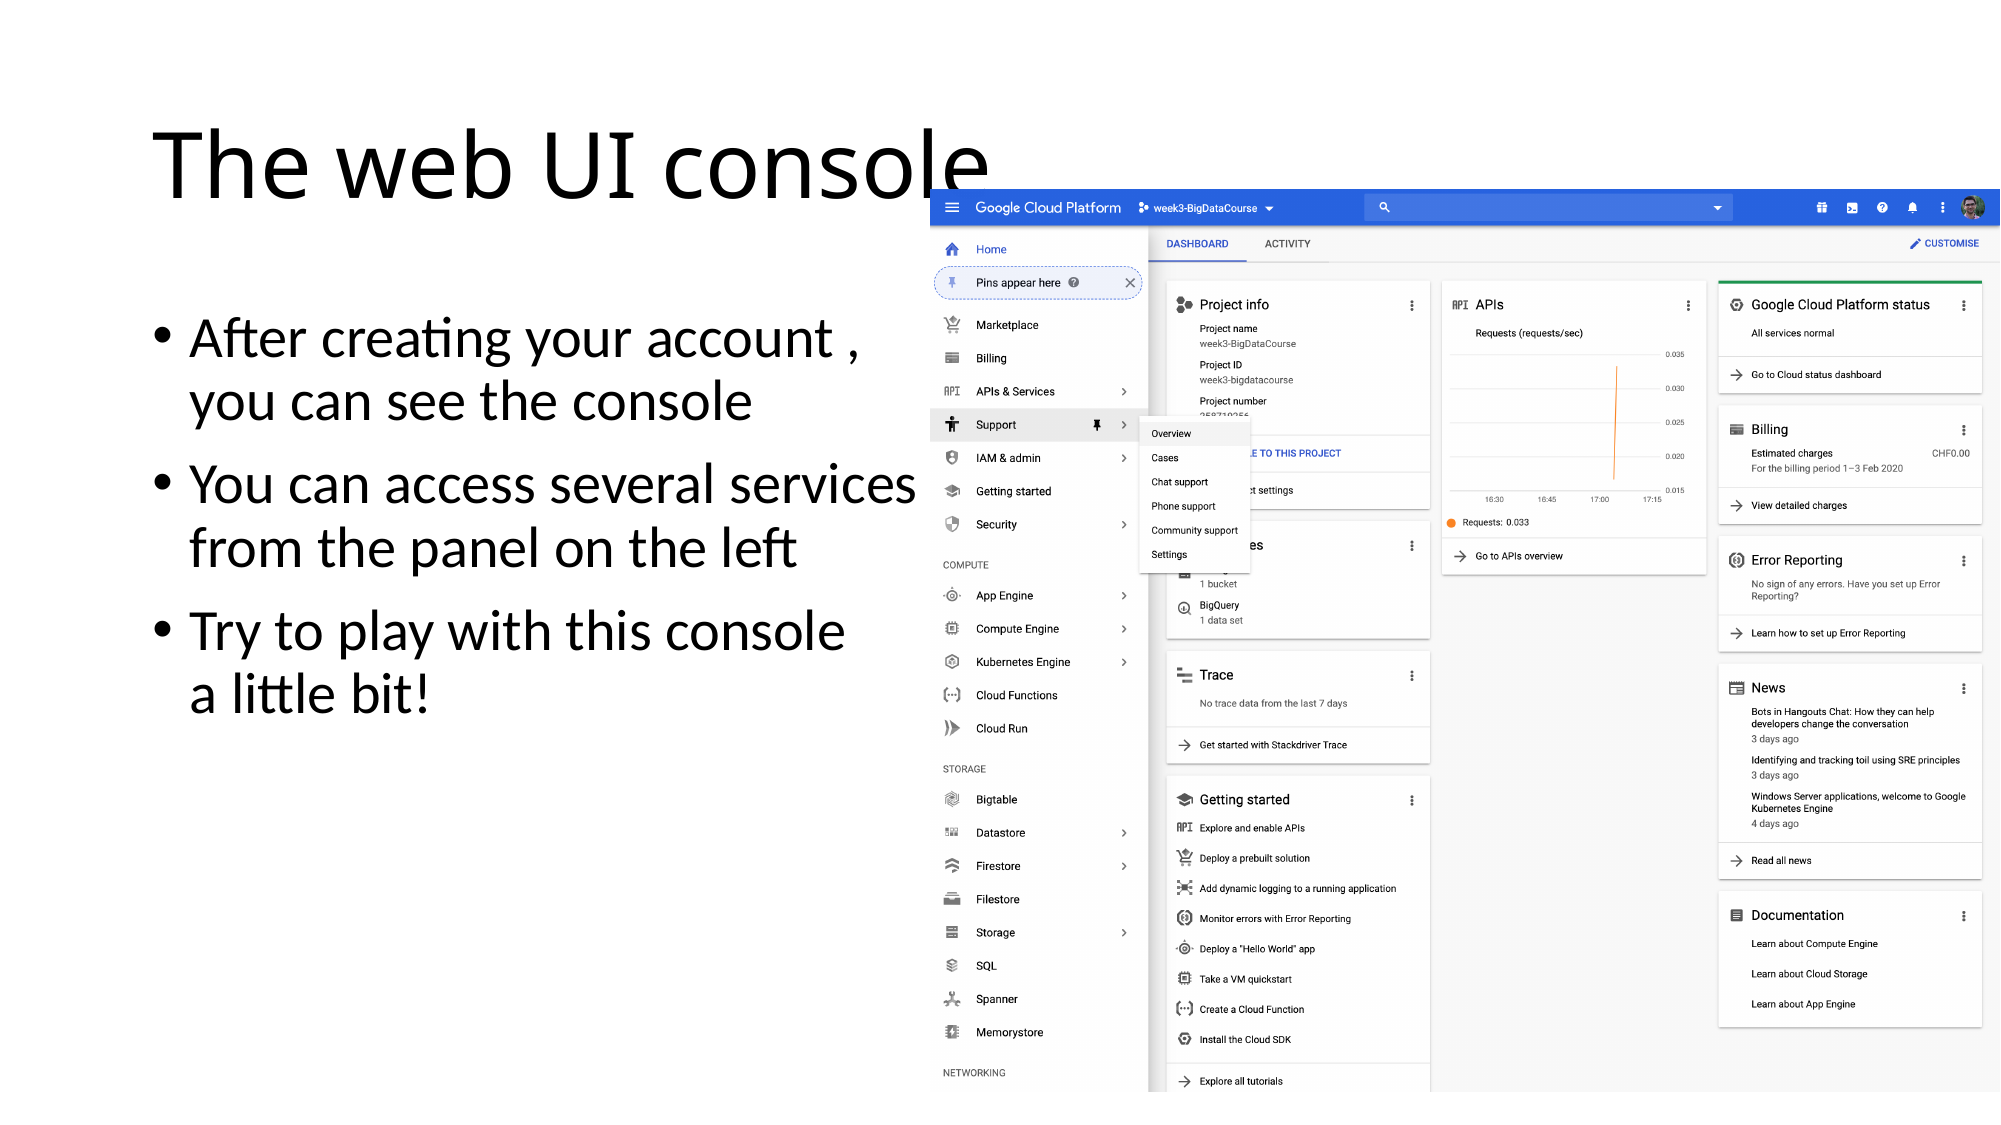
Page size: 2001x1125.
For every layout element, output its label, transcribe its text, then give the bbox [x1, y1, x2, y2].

picture [930, 189, 2000, 1092]
title The web UI console [137, 59, 1863, 278]
list After creating your account , you can see the console You can access several services from the panel on the left Try to play with this console a little bit! [137, 299, 930, 1014]
